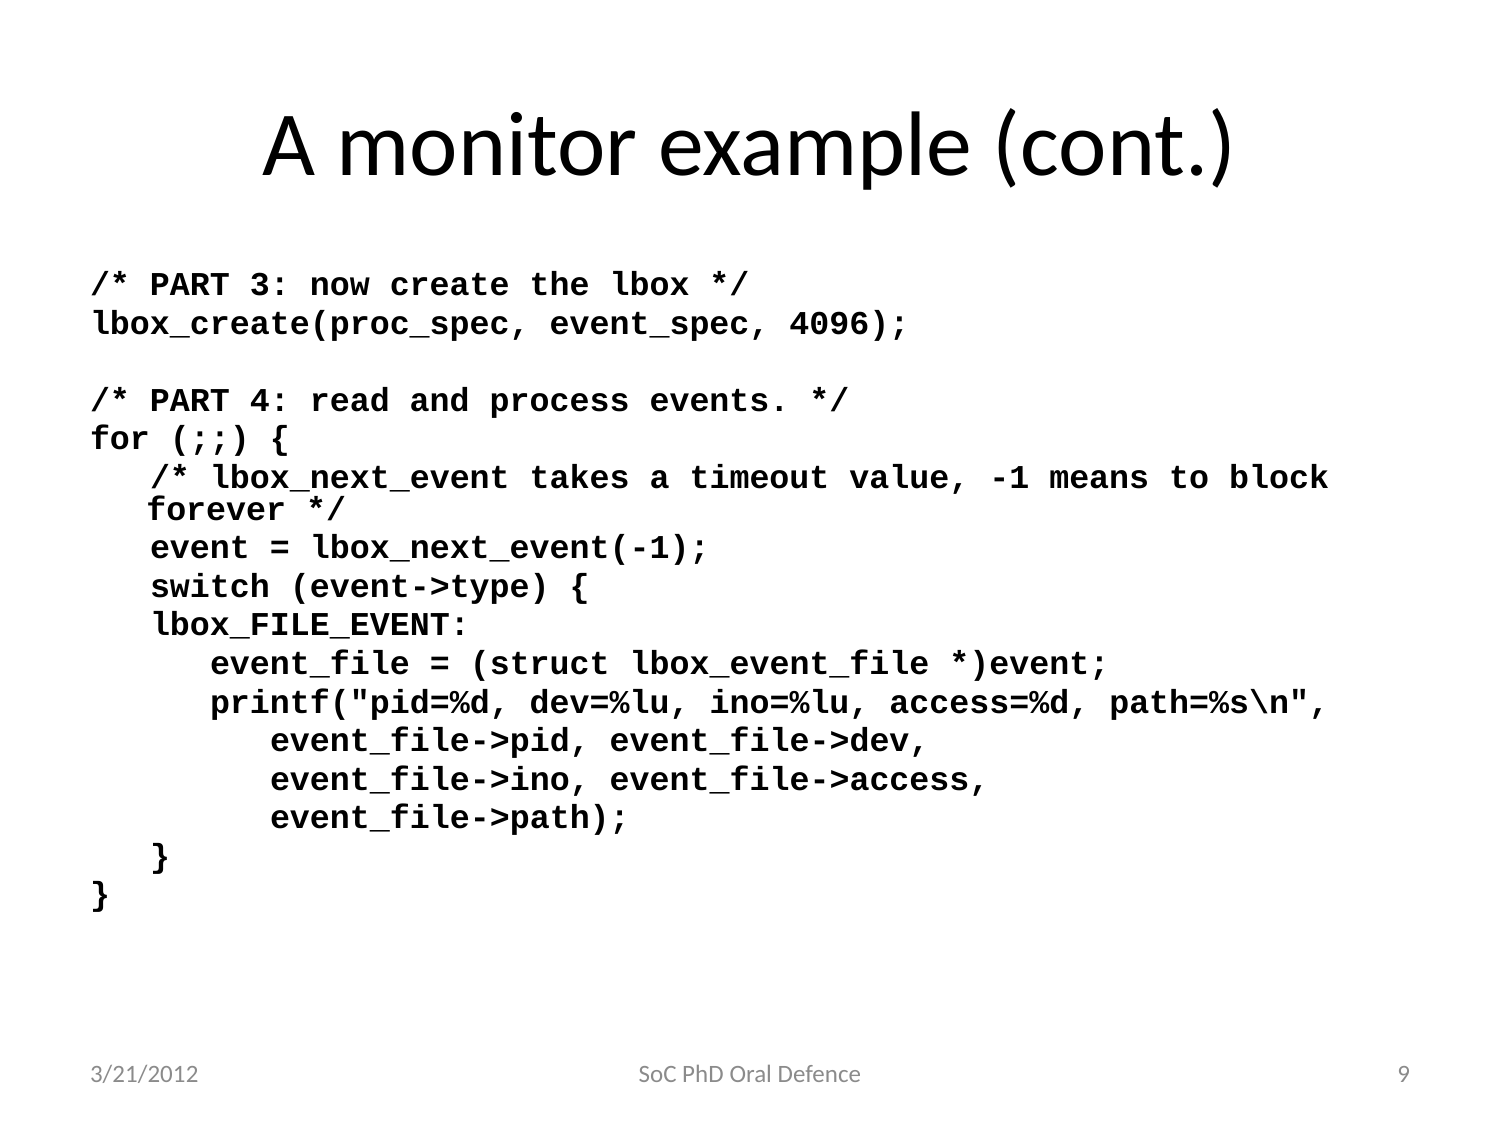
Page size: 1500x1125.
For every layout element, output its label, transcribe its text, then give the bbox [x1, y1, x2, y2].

list /* PART 3: now create the lbox */ lbox_create(proc_spec, event_spec, 4096); /* PART 4: read and process events. */ for (;;) { /* lbox_next_event takes a timeout value, -1 means to block forever */ event = lbox_next_event(-1); switch (event->type) { lbox_FILE_EVENT: event_file = (struct lbox_event_file *)event; printf("pid=%d, dev=%lu, ino=%lu, access=%d, path=%s\n", event_file->pid, event_file->dev, event_file->ino, event_file->access, event_file->path); } } [75, 262, 1425, 1005]
title A monitor example (cont.) [75, 45, 1425, 233]
footer SoC PhD Oral Defence [512, 1042, 988, 1103]
slide_number 9 [1074, 1042, 1425, 1103]
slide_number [75, 1042, 425, 1103]
